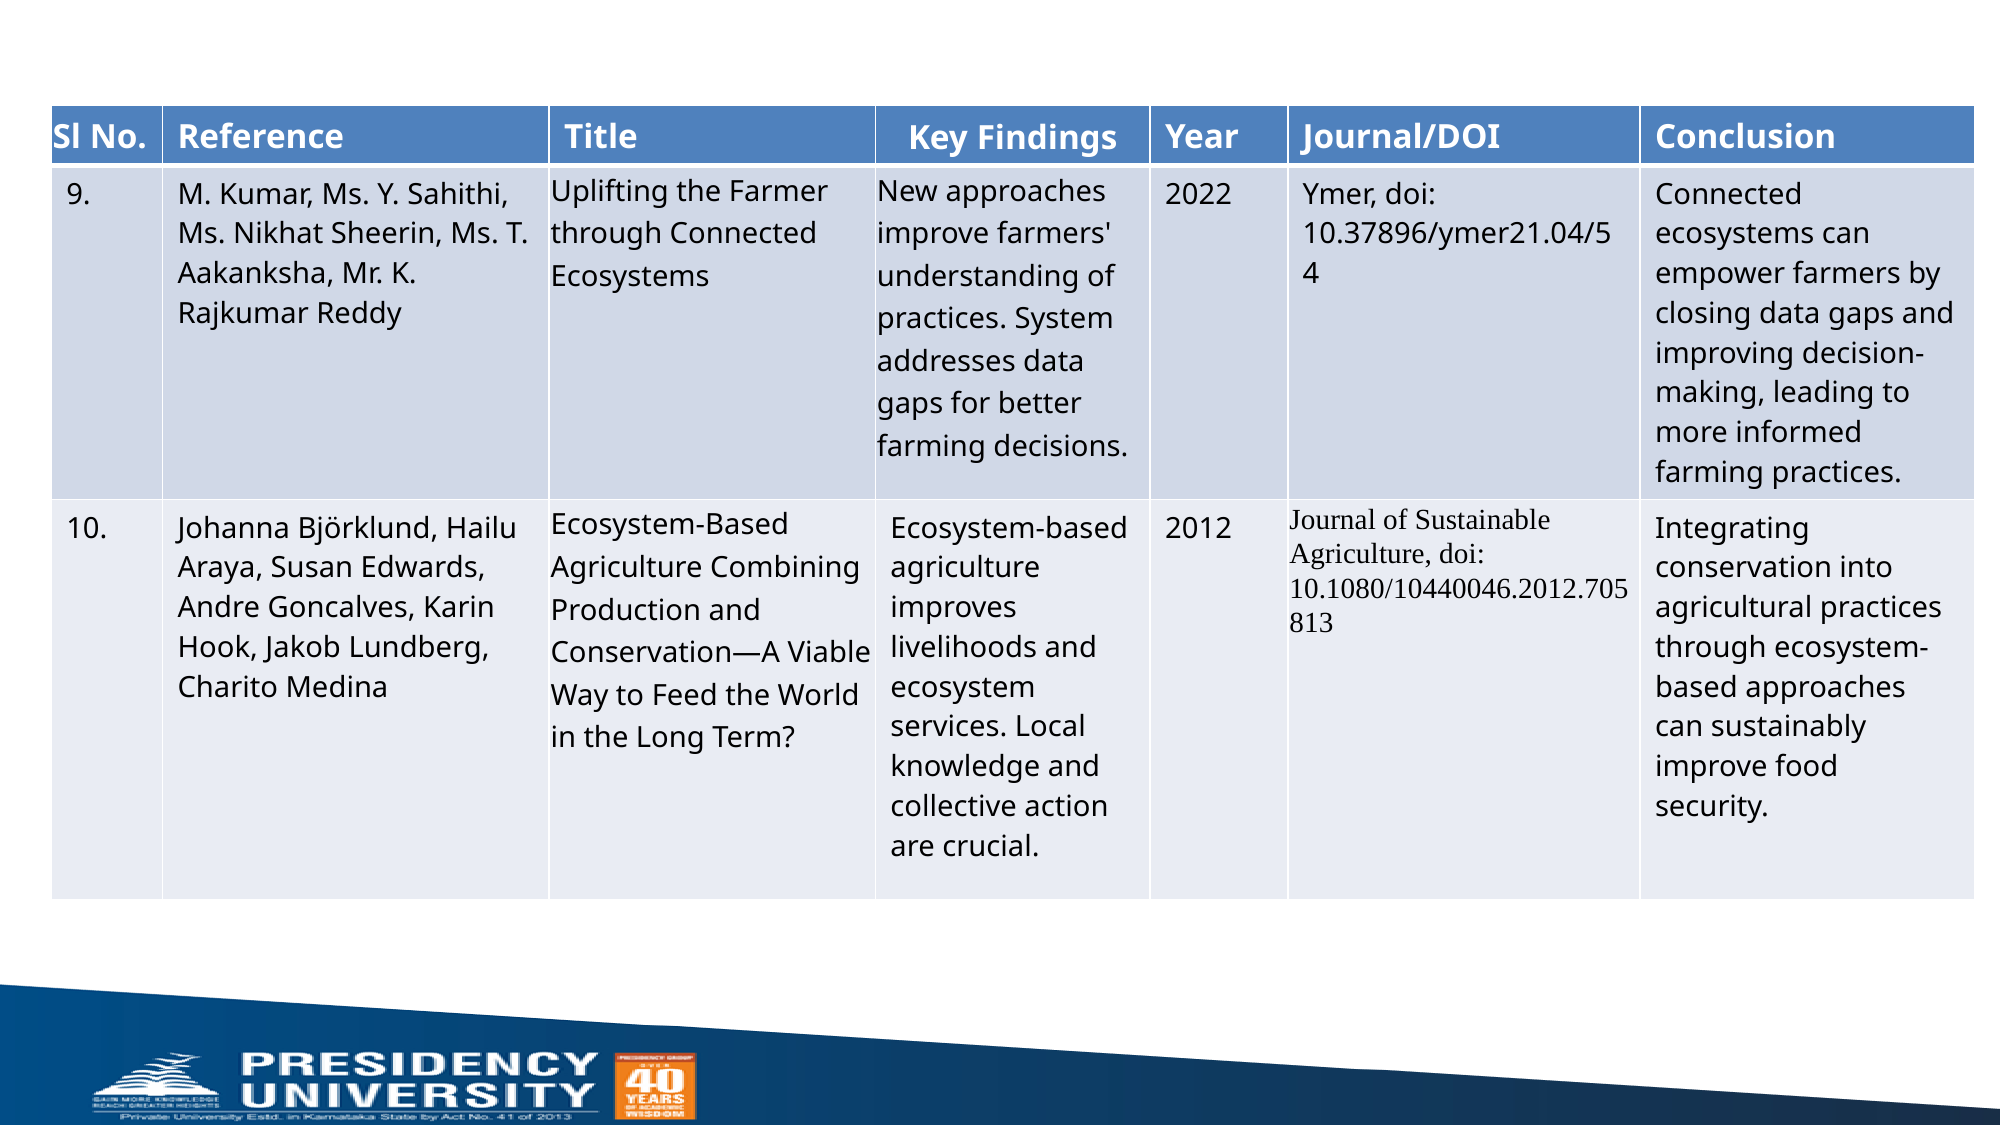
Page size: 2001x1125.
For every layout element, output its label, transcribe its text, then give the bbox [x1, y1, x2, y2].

table_cell New approaches improve farmers' understanding of practices. System addresses data gaps for better farming decisions. [876, 168, 1149, 499]
table_header Reference [163, 106, 548, 163]
picture [0, 982, 2000, 1125]
table_header Year [1151, 106, 1287, 163]
table_cell M. Kumar, Ms. Y. Sahithi, Ms. Nikhat Sheerin, Ms. T. Aakanksha, Mr. K. Rajkumar Reddy [163, 168, 548, 499]
table_header Journal/DOI [1289, 106, 1639, 163]
table_header Sl No. [52, 106, 162, 163]
table_cell Ymer, doi: 10.37896/ymer21.04/54 [1289, 168, 1639, 499]
table_cell Connected ecosystems can empower farmers by closing data gaps and improving decision-making, leading to more informed farming practices. [1641, 168, 1974, 499]
table_cell 2022 [1151, 168, 1287, 499]
table_header Conclusion [1641, 106, 1974, 163]
table_cell Johanna Björklund, Hailu Araya, Susan Edwards, Andre Goncalves, Karin Hook, Jakob Lundberg, Charito Medina [163, 500, 548, 899]
table_cell 2012 [1151, 500, 1287, 899]
table_header Title [550, 106, 875, 163]
table_cell 10. [52, 500, 162, 899]
table_cell Ecosystem-based agriculture improves livelihoods and ecosystem services. Local knowledge and collective action are crucial. [876, 500, 1149, 899]
table_cell Integrating conservation into agricultural practices through ecosystem-based approaches can sustainably improve food security. [1641, 500, 1974, 899]
table_cell Journal of Sustainable Agriculture, doi: 10.1080/10440046.2012.705813 [1289, 500, 1639, 899]
table_cell 9. [52, 168, 162, 499]
table_header Key Findings [876, 106, 1149, 163]
table_cell Ecosystem-Based Agriculture Combining Production and Conservation—A Viable Way to Feed the World in the Long Term? [550, 500, 875, 899]
table_cell Uplifting the Farmer through Connected Ecosystems [550, 168, 875, 499]
